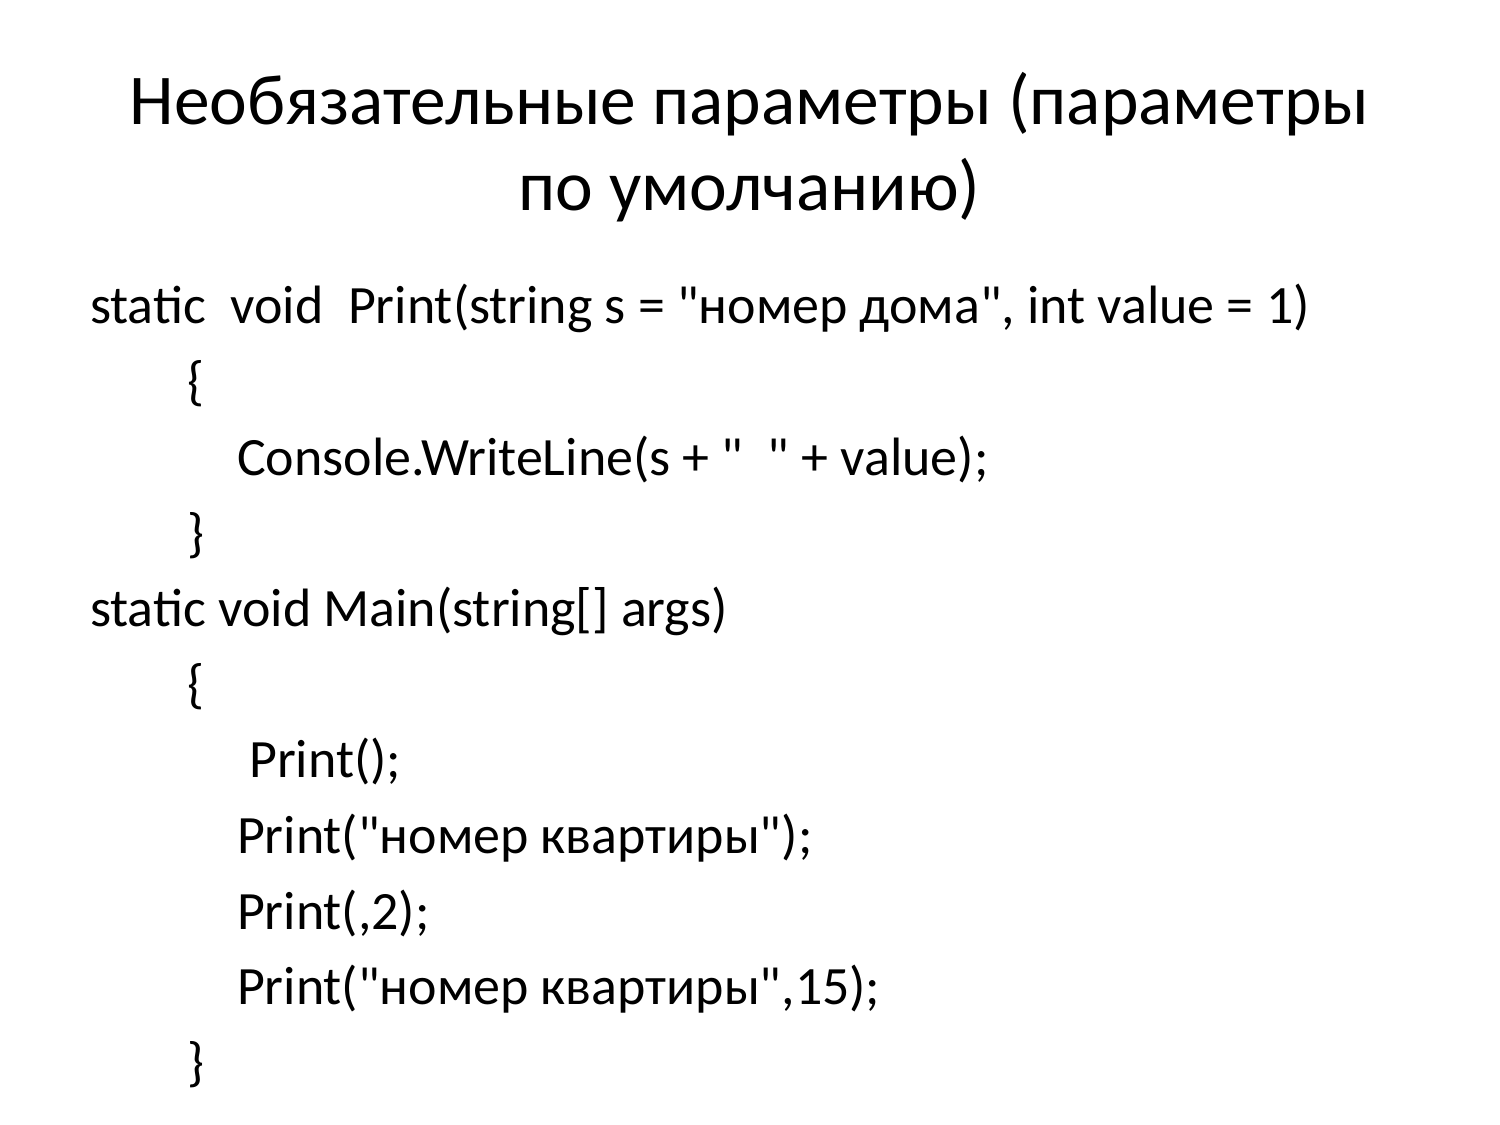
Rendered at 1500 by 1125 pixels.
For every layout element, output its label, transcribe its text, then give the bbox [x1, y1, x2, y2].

list static void Print(string s = "номер дома", int value = 1) { Console.WriteLine(s + " " + value); } static void Main(string[] args) { Print(); Print("номер квартиры"); Print(,2); Print("номер квартиры",15); } [75, 262, 1425, 1106]
title Необязательные параметры (параметры по умолчанию) [75, 45, 1425, 233]
